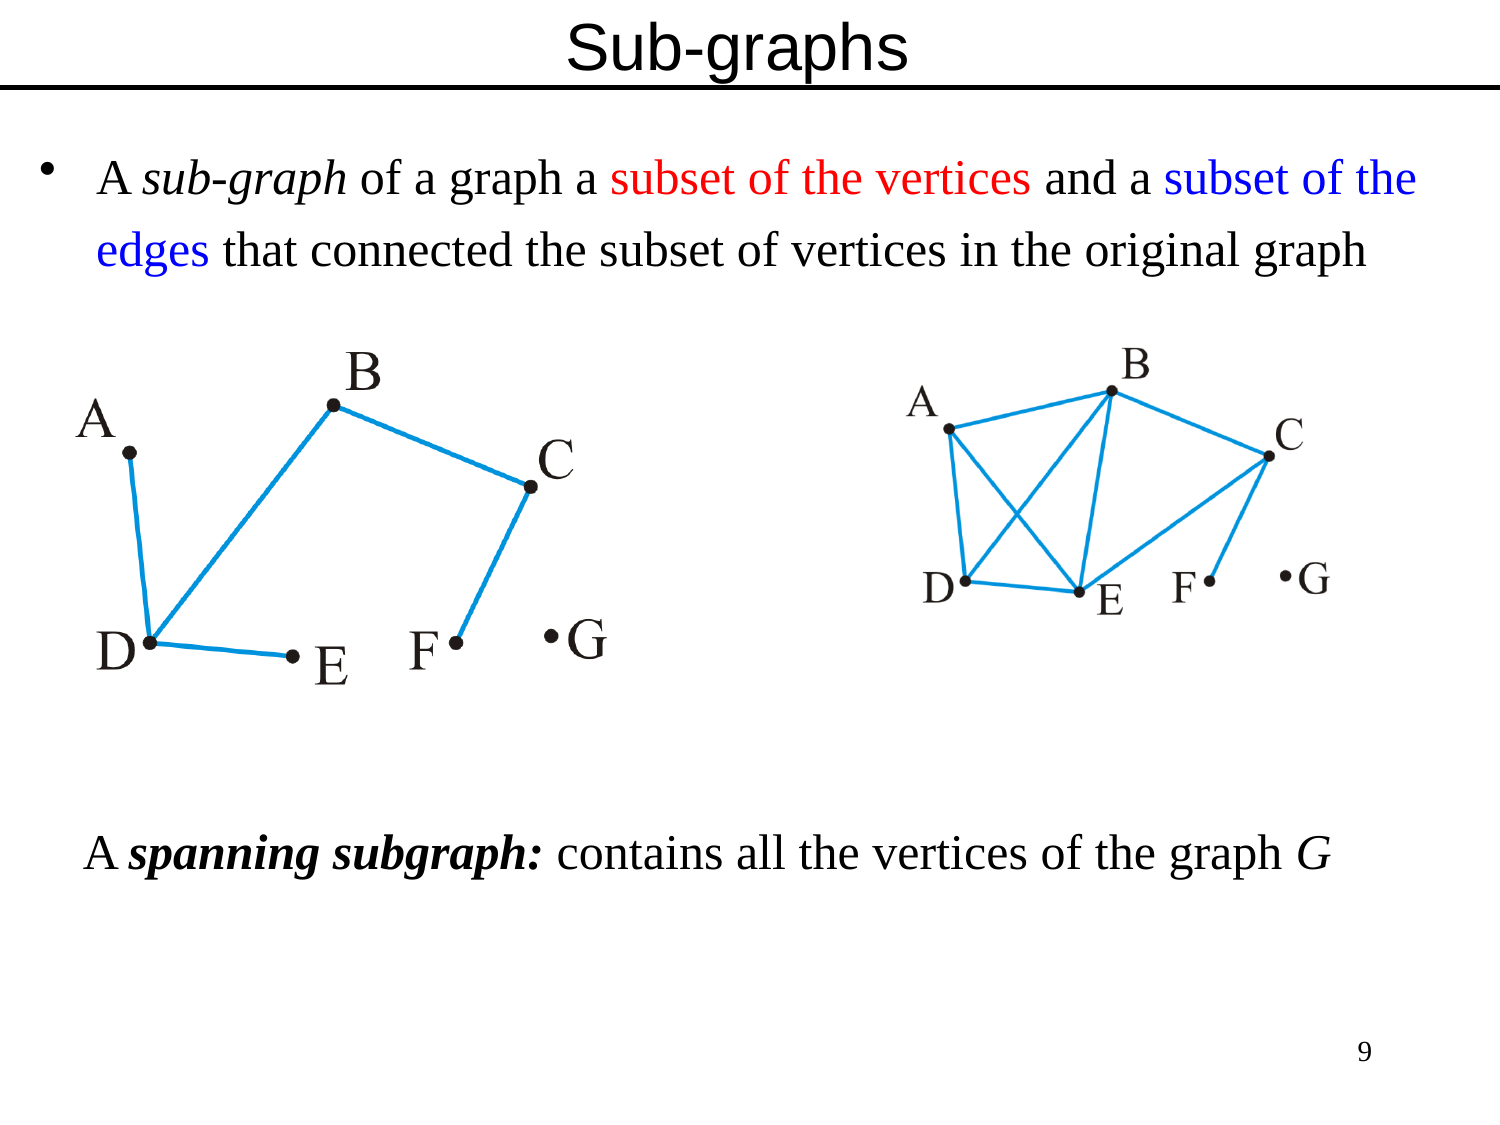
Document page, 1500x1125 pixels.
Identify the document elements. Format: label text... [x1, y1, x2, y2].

title Sub-graphs [99, 0, 1375, 87]
picture [68, 337, 612, 690]
picture [899, 336, 1334, 619]
text_box A sub-graph of a graph a subset of the vertices and a subset of the edges that connected the subset of vertices in the original graph [24, 125, 1500, 325]
text_box A spanning subgraph: contains all the vertices of the graph G [68, 812, 1431, 888]
slide_number 9 [1074, 1025, 1388, 1100]
